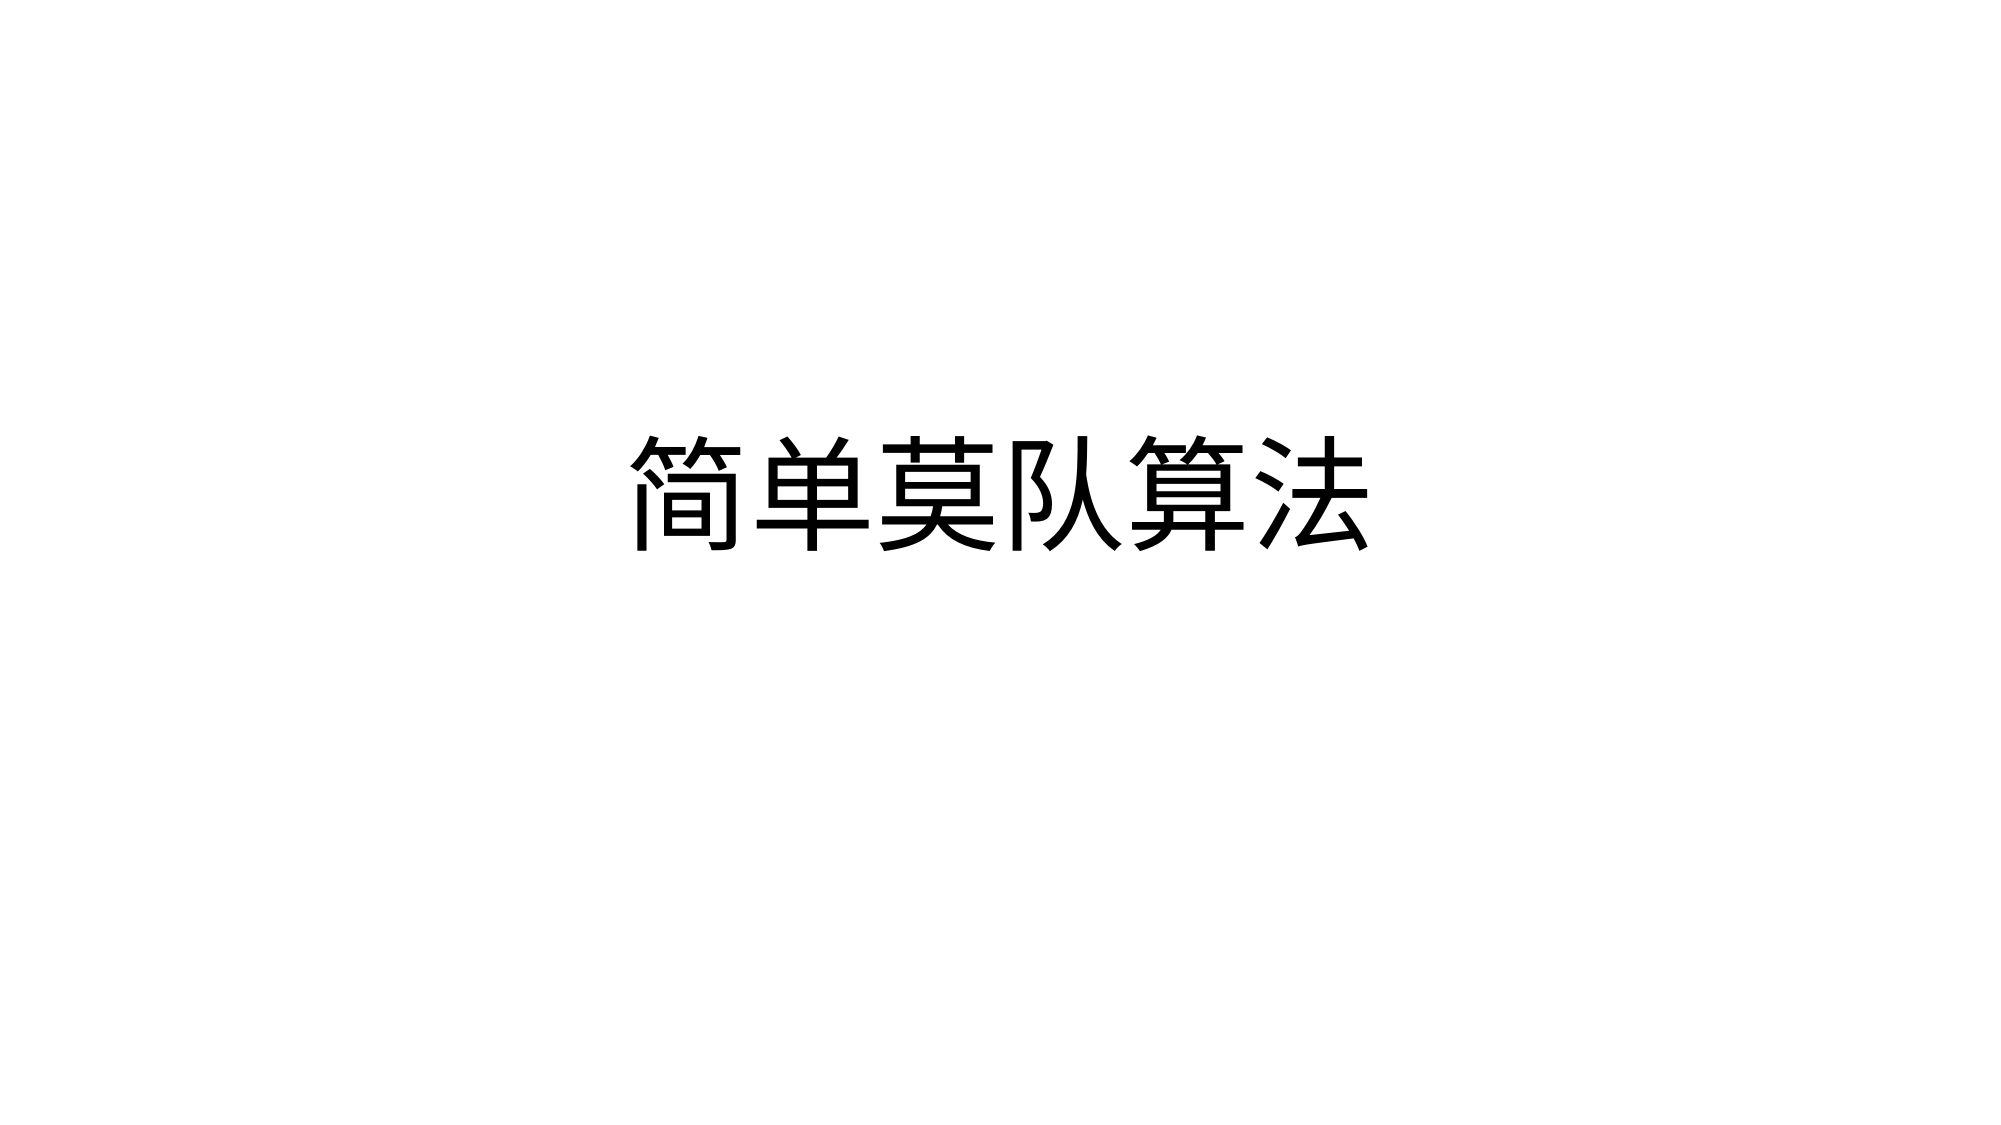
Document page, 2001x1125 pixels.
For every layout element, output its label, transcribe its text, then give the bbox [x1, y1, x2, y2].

title 简单莫队算法 [249, 184, 1750, 576]
